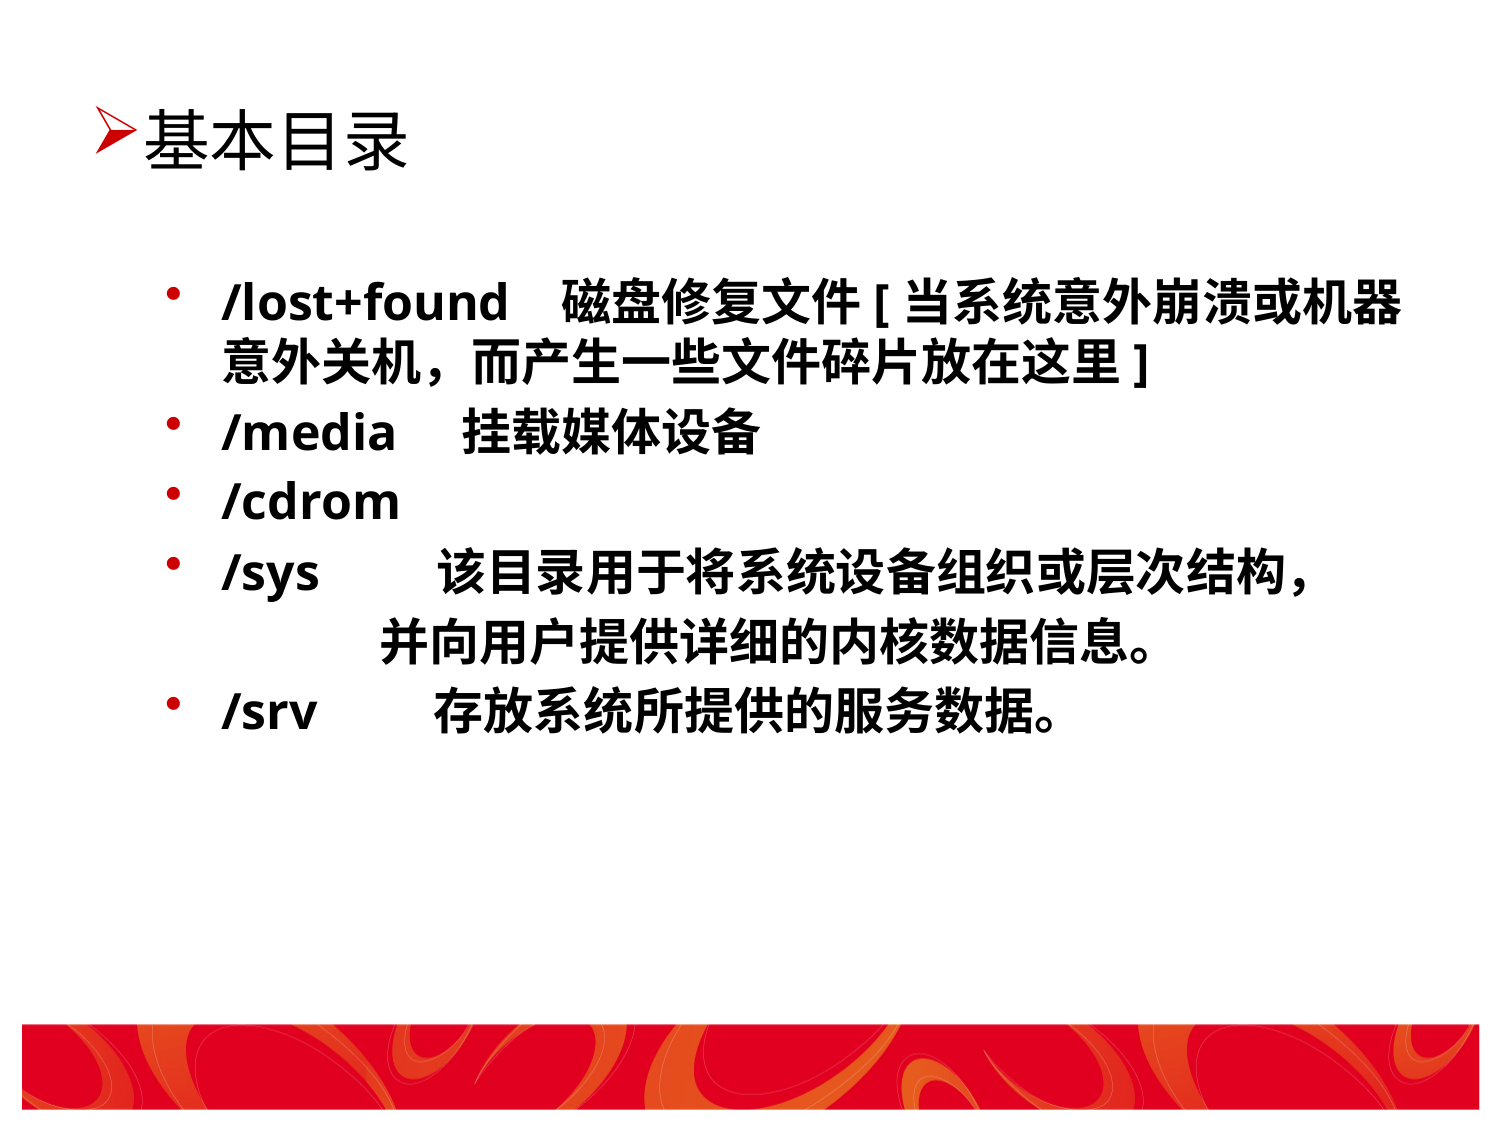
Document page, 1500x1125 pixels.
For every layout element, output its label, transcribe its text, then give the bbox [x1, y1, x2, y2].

title 基本目录 [75, 45, 1425, 233]
picture [0, 987, 1500, 1125]
list /lost+found 磁盘修复文件[当系统意外崩溃或机器意外关机，而产生一些文件碎片放在这里] /media 挂载媒体设备 /cdrom /sys 该目录用于将系统设备组织或层次结构， 并向用户提供详细的内核数据信息。 /srv 存放系统所提供的服务数据。 [150, 262, 1425, 938]
